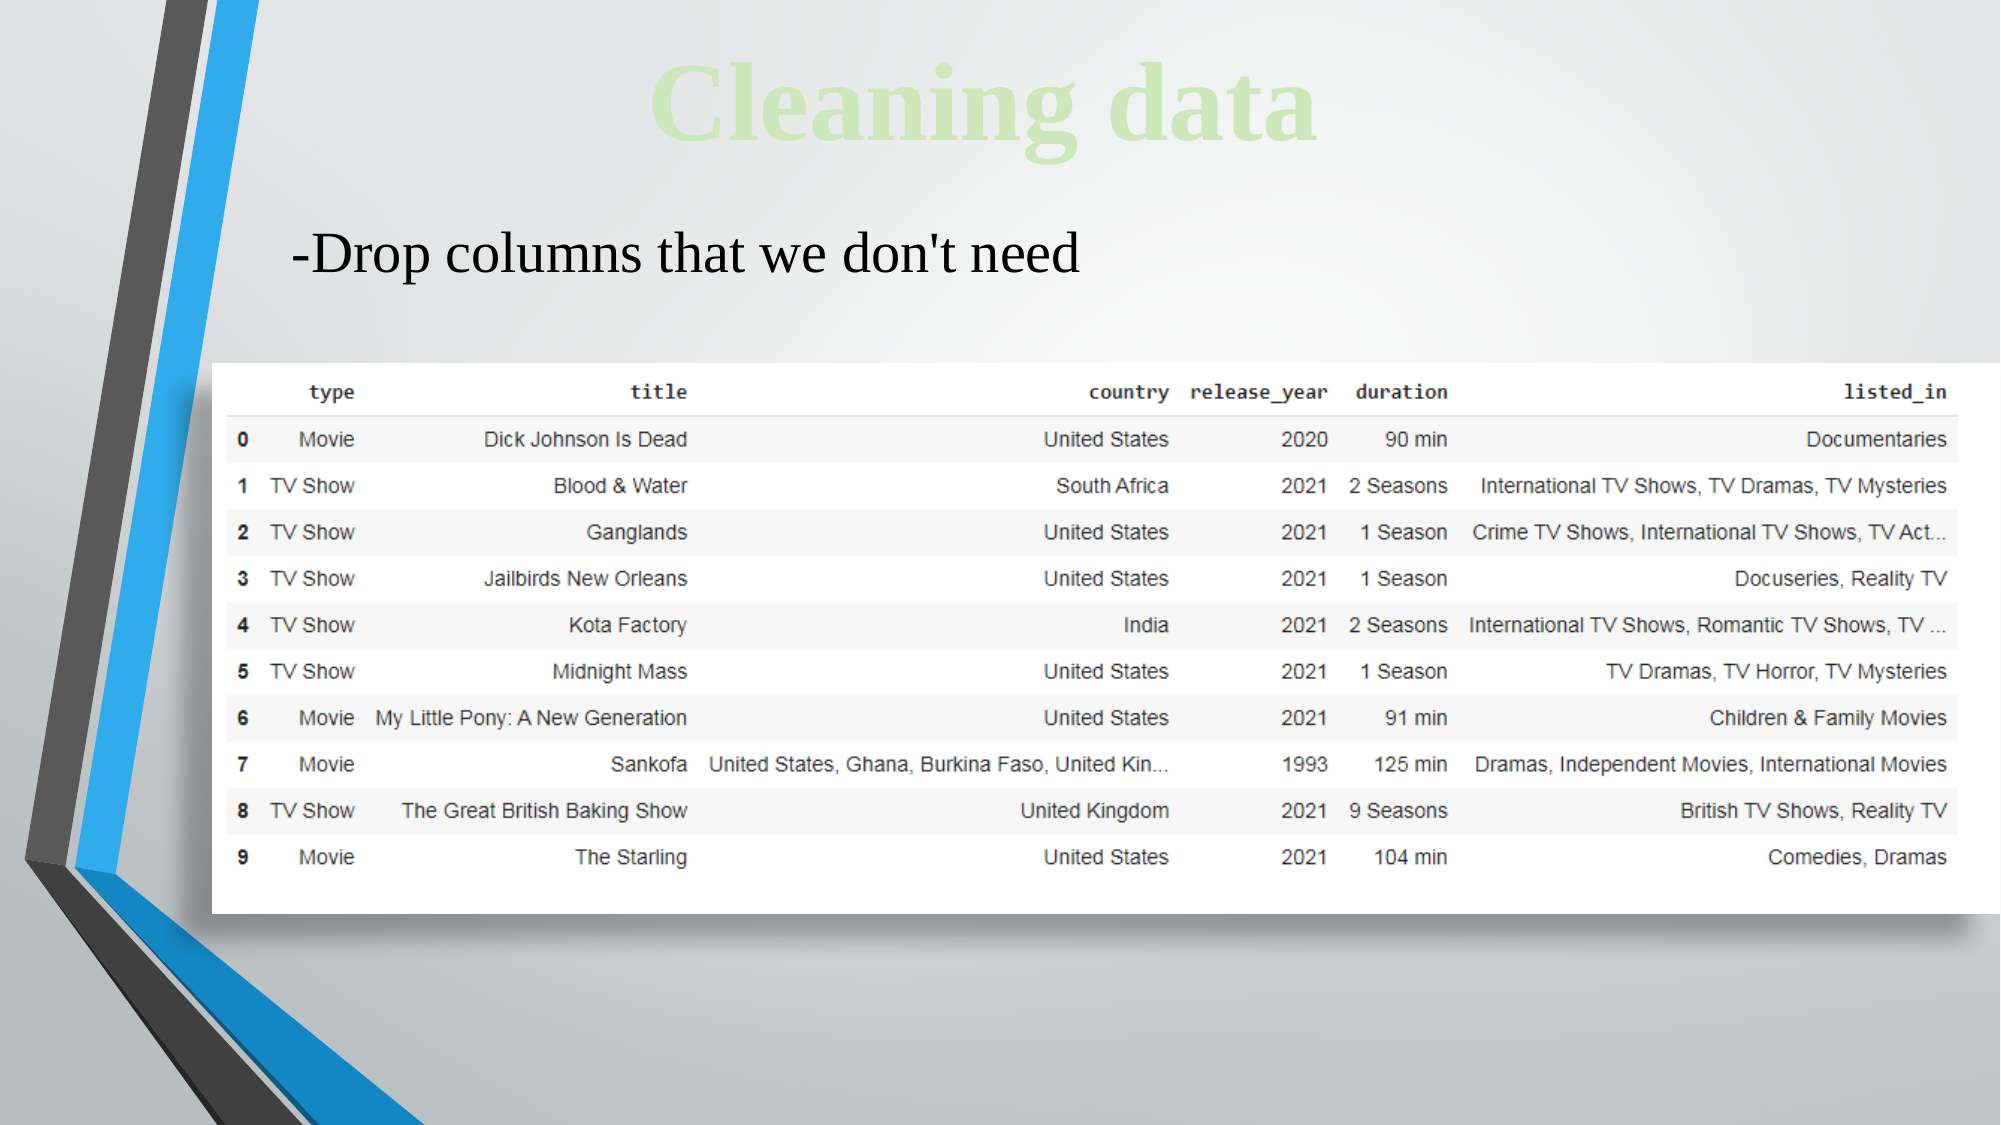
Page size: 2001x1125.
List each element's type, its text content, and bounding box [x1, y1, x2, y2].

picture [212, 362, 2000, 914]
text_box Cleaning data [632, 20, 1335, 171]
text_box -Drop columns that we don't need [277, 207, 1284, 292]
